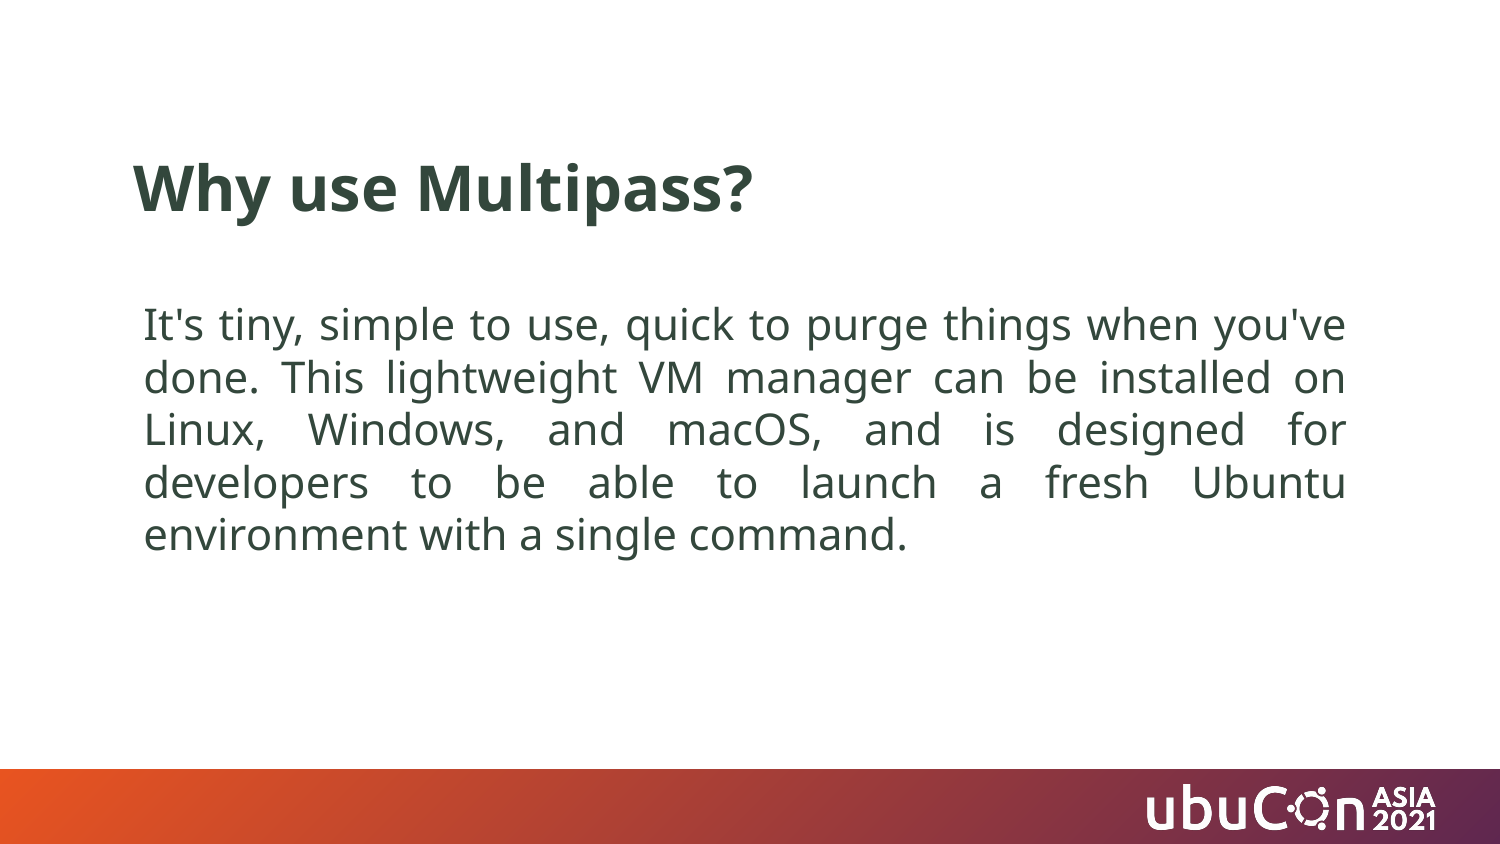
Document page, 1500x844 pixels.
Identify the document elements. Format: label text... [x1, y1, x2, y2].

picture [1137, 783, 1450, 834]
text_box Why use Multipass? [118, 132, 869, 239]
text_box It's tiny, simple to use, quick to purge things when you've done. This lightweight VM manager can be installed on Linux, Windows, and macOS, and is designed for developers to be able to launch a fresh Ubuntu environment with a single command. [143, 291, 1348, 559]
text_box [0, 769, 1500, 844]
text_box [139, 252, 1352, 404]
